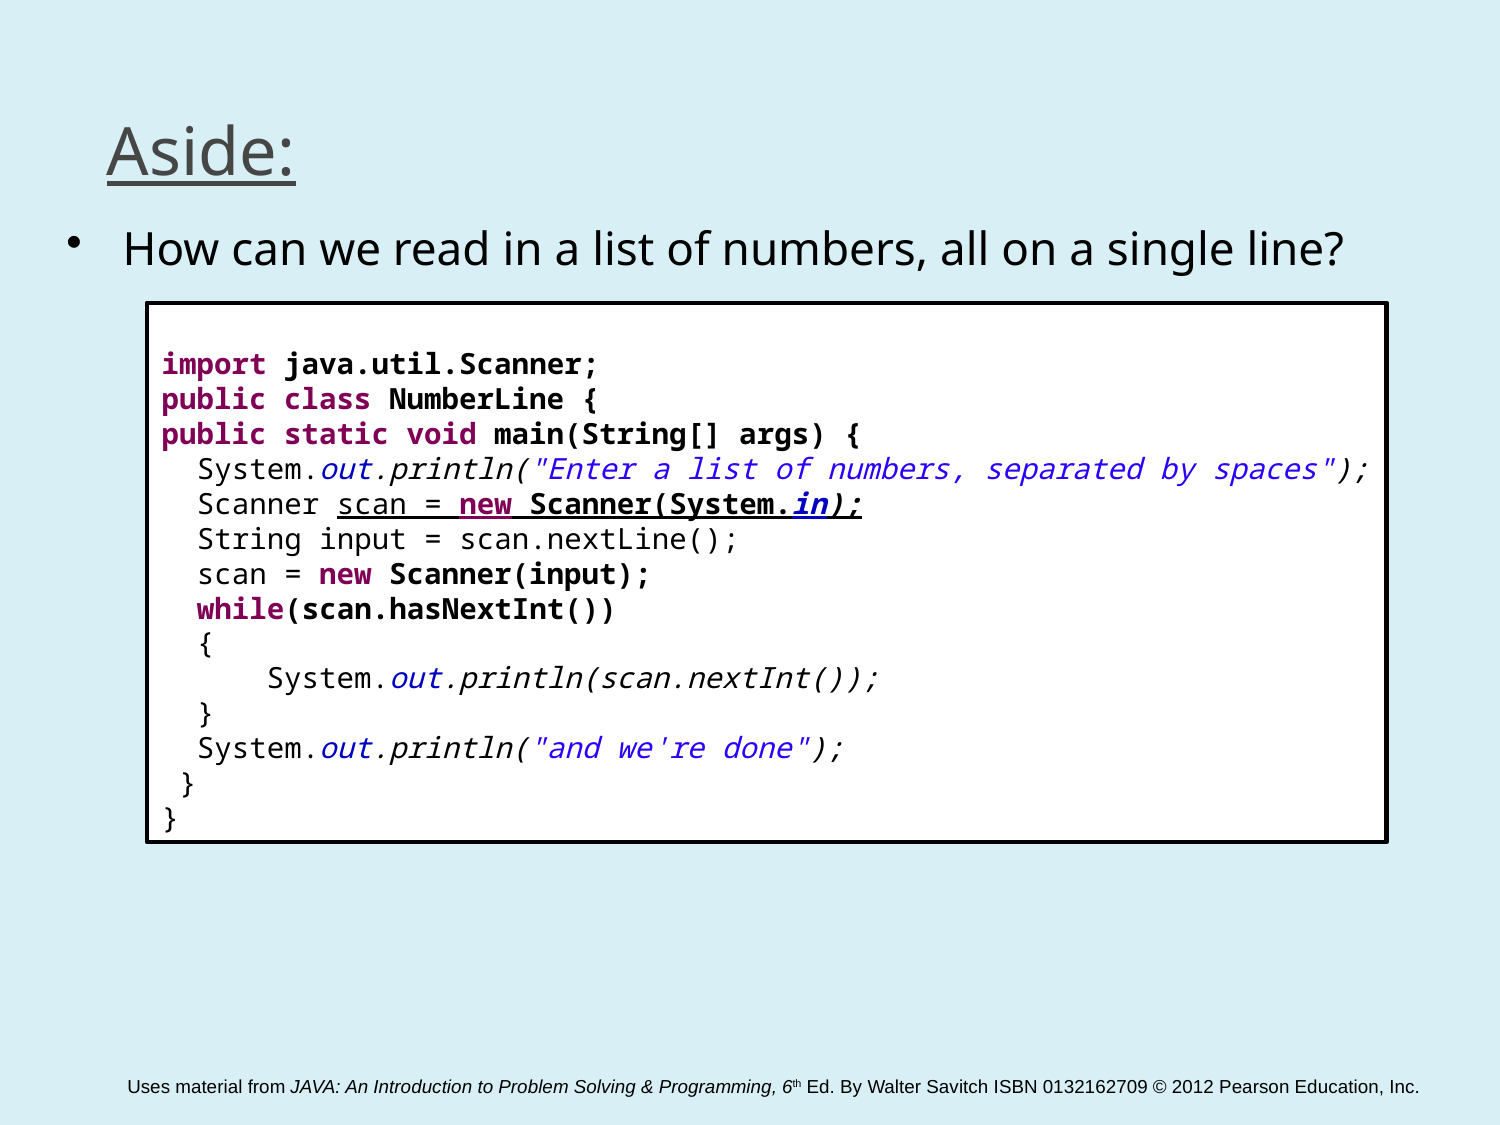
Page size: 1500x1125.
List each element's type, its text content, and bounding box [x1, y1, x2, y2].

list How can we read in a list of numbers, all on a single line? [51, 212, 1500, 866]
text_box import java.util.Scanner; public class NumberLine { public static void main(String[] args) { System.out.println("Enter a list of numbers, separated by spaces"); Scanner scan = new Scanner(System.in); String input = scan.nextLine(); scan = new Scanner(input); while(scan.hasNextInt()) { System.out.println(scan.nextInt()); } System.out.println("and we're done"); } } [146, 302, 1387, 842]
title Aside: [91, 101, 1442, 198]
